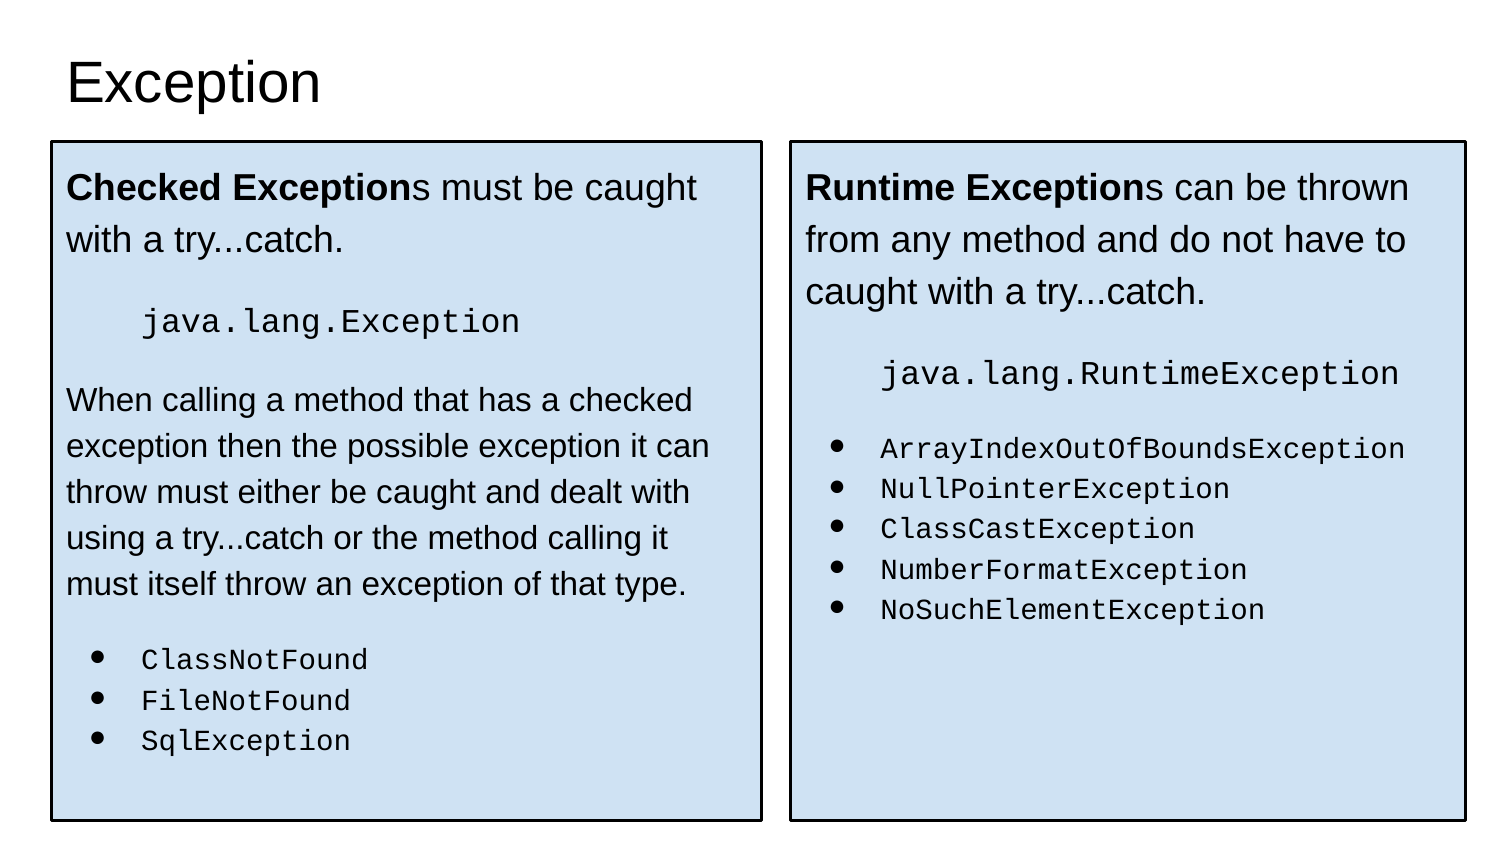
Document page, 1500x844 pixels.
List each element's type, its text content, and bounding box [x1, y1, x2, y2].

list Checked Exceptions must be caught with a try...catch. java.lang.Exception When calling a method that has a checked exception then the possible exception it can throw must either be caught and dealt with using a try...catch or the method calling it must itself throw an exception of that type. ClassNotFound FileNotFound SqlException [51, 141, 762, 821]
list Runtime Exceptions can be thrown from any method and do not have to caught with a try...catch. java.lang.RuntimeException ArrayIndexOutOfBoundsException NullPointerException ClassCastException NumberFormatException NoSuchElementException [790, 141, 1466, 821]
title Exception [51, 29, 1449, 124]
